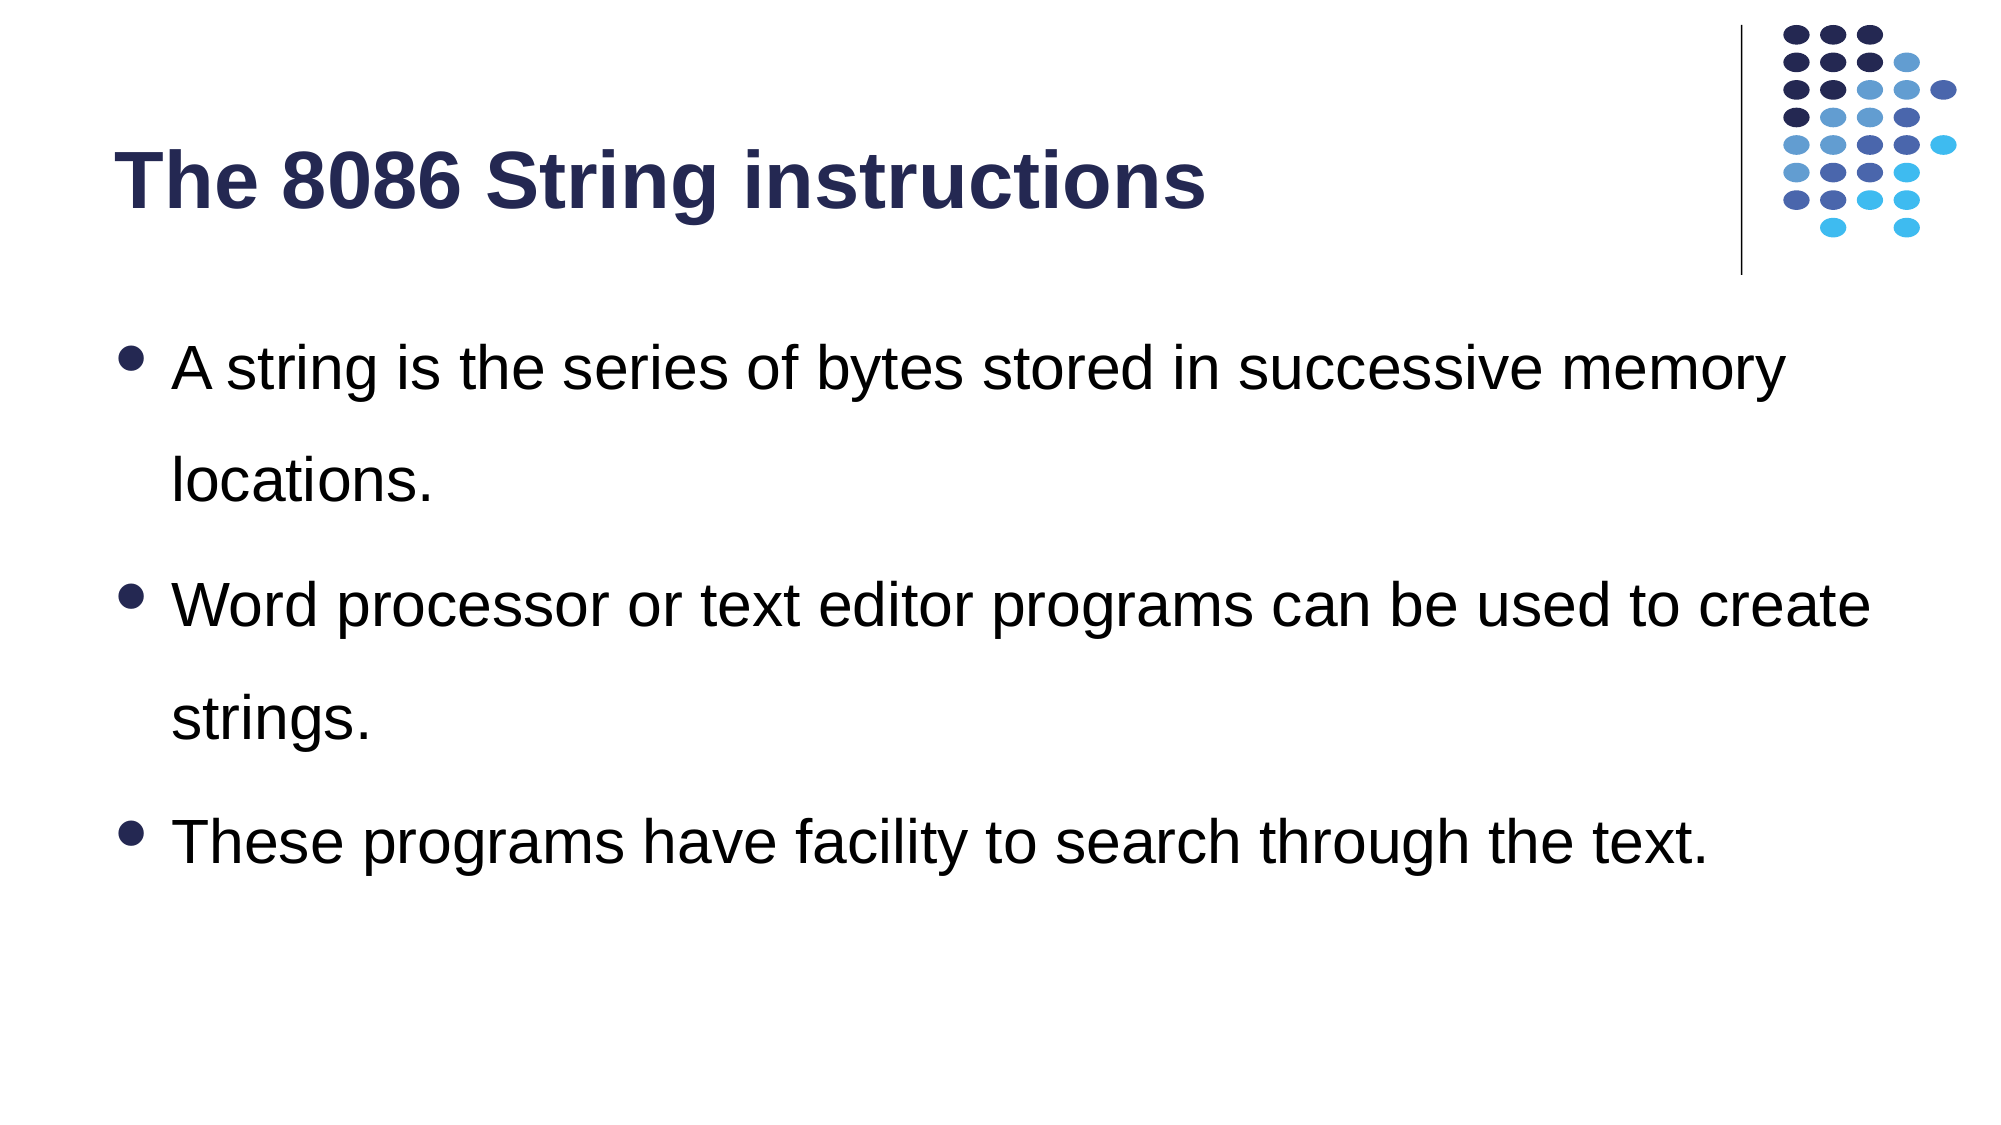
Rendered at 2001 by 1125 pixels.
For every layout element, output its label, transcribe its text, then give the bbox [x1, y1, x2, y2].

list A string is the series of bytes stored in successive memory locations. Word processor or text editor programs can be used to create strings. These programs have facility to search through the text. [99, 282, 1900, 1006]
title The 8086 String instructions [99, 20, 1750, 233]
